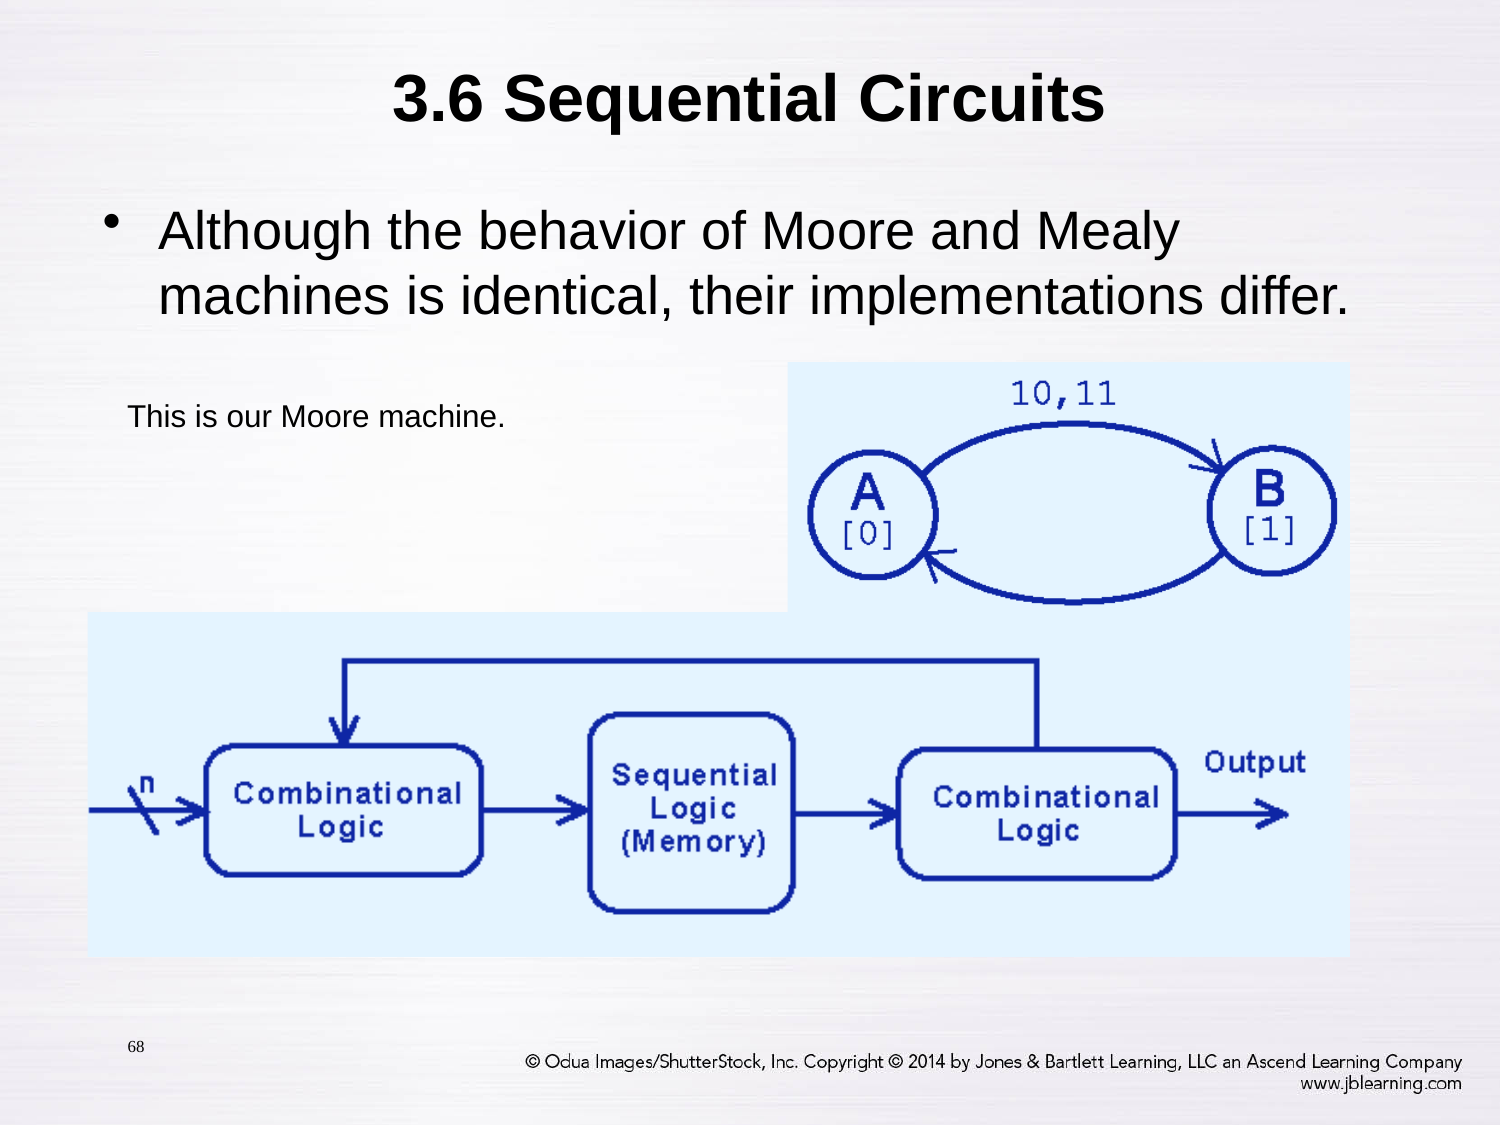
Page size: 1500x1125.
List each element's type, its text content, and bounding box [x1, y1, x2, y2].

text_box This is our Moore machine. [112, 382, 588, 462]
picture [0, 0, 1500, 1125]
list Although the behavior of Moore and Mealy machines is identical, their implementations differ. [87, 187, 1413, 350]
title 3.6 Sequential Circuits [262, 50, 1238, 140]
slide_number 68 [112, 1025, 425, 1100]
